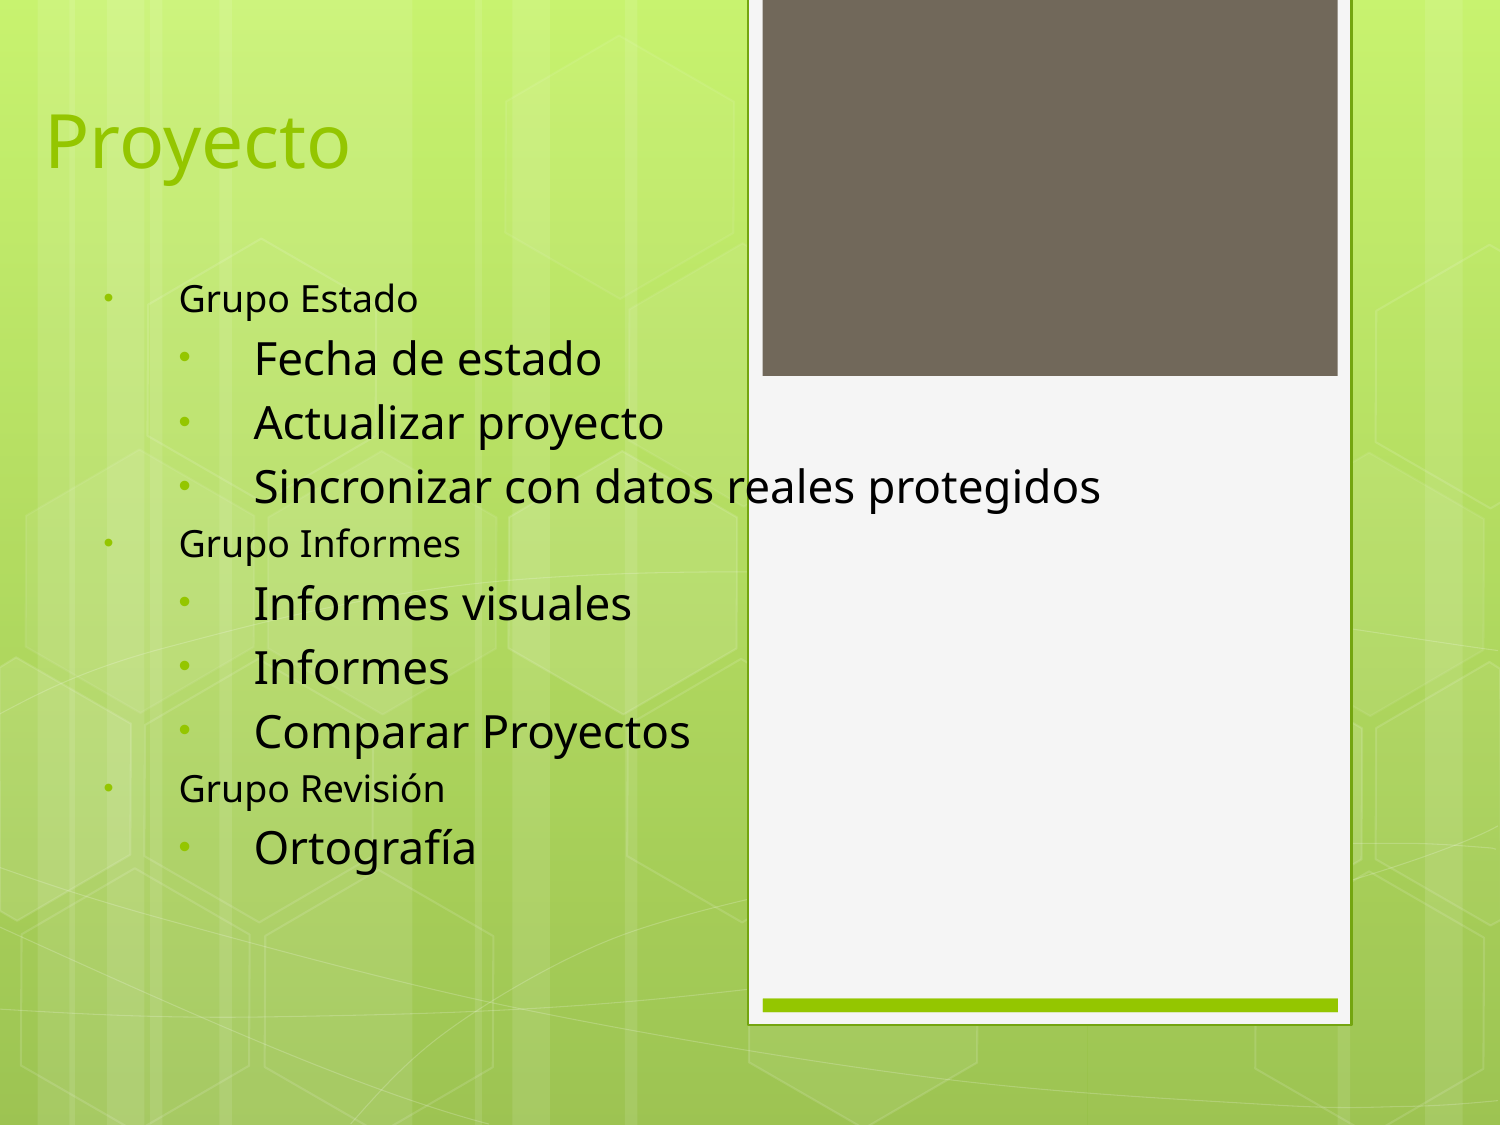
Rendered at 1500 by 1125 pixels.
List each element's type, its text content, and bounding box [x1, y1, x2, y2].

text_box Proyecto [29, 48, 1380, 191]
subtitle Grupo Estado Fecha de estado Actualizar proyecto Sincronizar con datos reales protegidos Grupo Informes Informes visuales Informes Comparar Proyectos Grupo Revisión Ortografía [88, 215, 1388, 1125]
